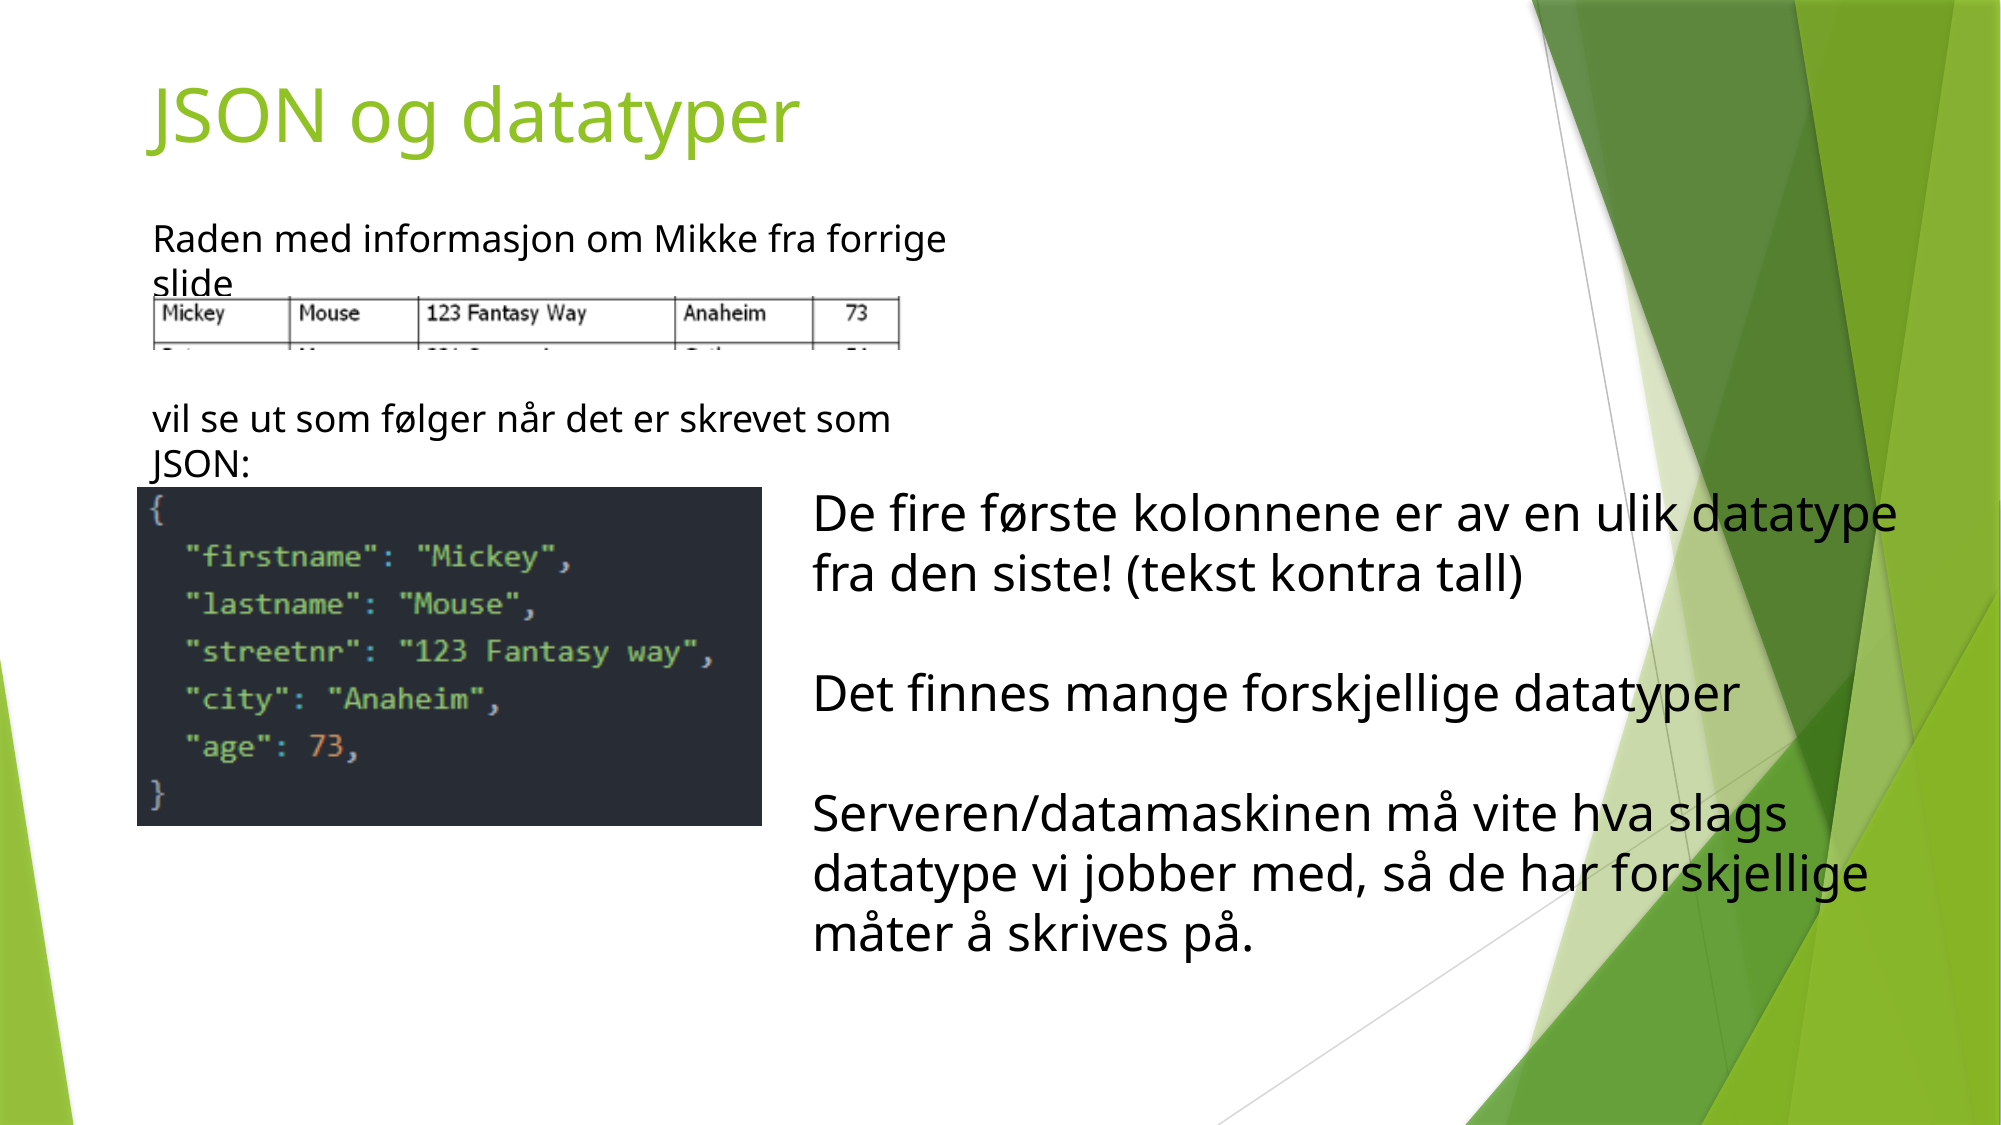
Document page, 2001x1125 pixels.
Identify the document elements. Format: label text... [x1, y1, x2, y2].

text_box Raden med informasjon om Mikke fra forrige slide vil se ut som følger når det er skrevet som JSON: [137, 207, 988, 493]
picture [136, 487, 762, 827]
picture [152, 295, 904, 351]
text_box De fire første kolonnene er av en ulik datatype fra den siste! (tekst kontra tall) Det finnes mange forskjellige datatyper Serveren/datamaskinen må vite hva slags datatype vi jobber med, så de har forskjellige måter å skrives på. [797, 473, 1934, 969]
title JSON og datatyper [137, 59, 1863, 202]
